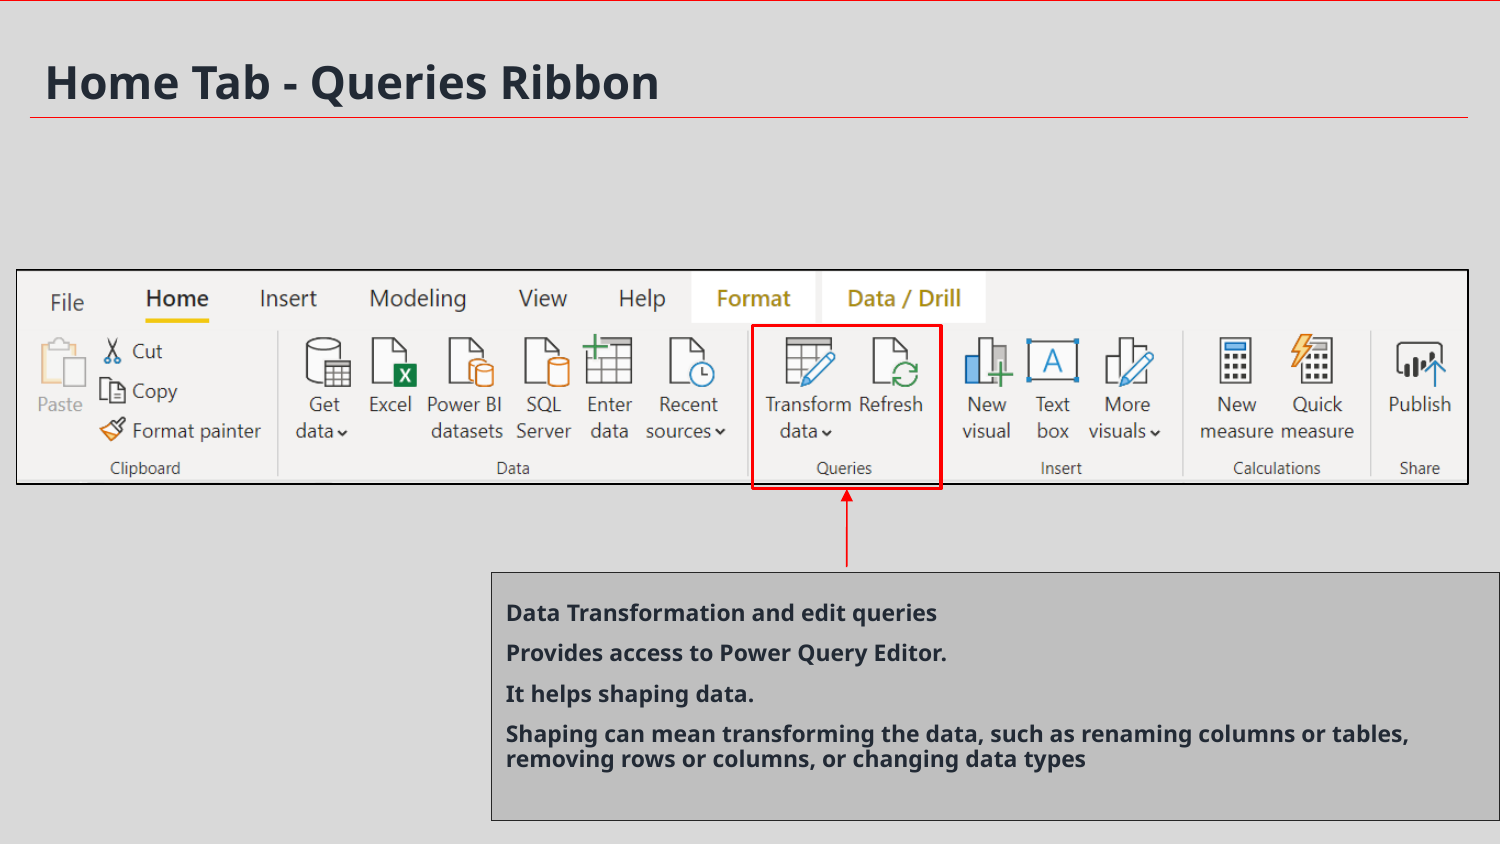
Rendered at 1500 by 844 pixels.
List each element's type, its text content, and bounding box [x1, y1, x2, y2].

list Home Tab - Queries Ribbon [29, 32, 1468, 118]
list Data Transformation and edit queries Provides access to Power Query Editor. It helps shaping data. Shaping can mean transforming the data, such as renaming columns or tables, removing rows or columns, or changing data types [491, 572, 1500, 821]
text_box [752, 484, 941, 489]
picture [17, 270, 1468, 484]
